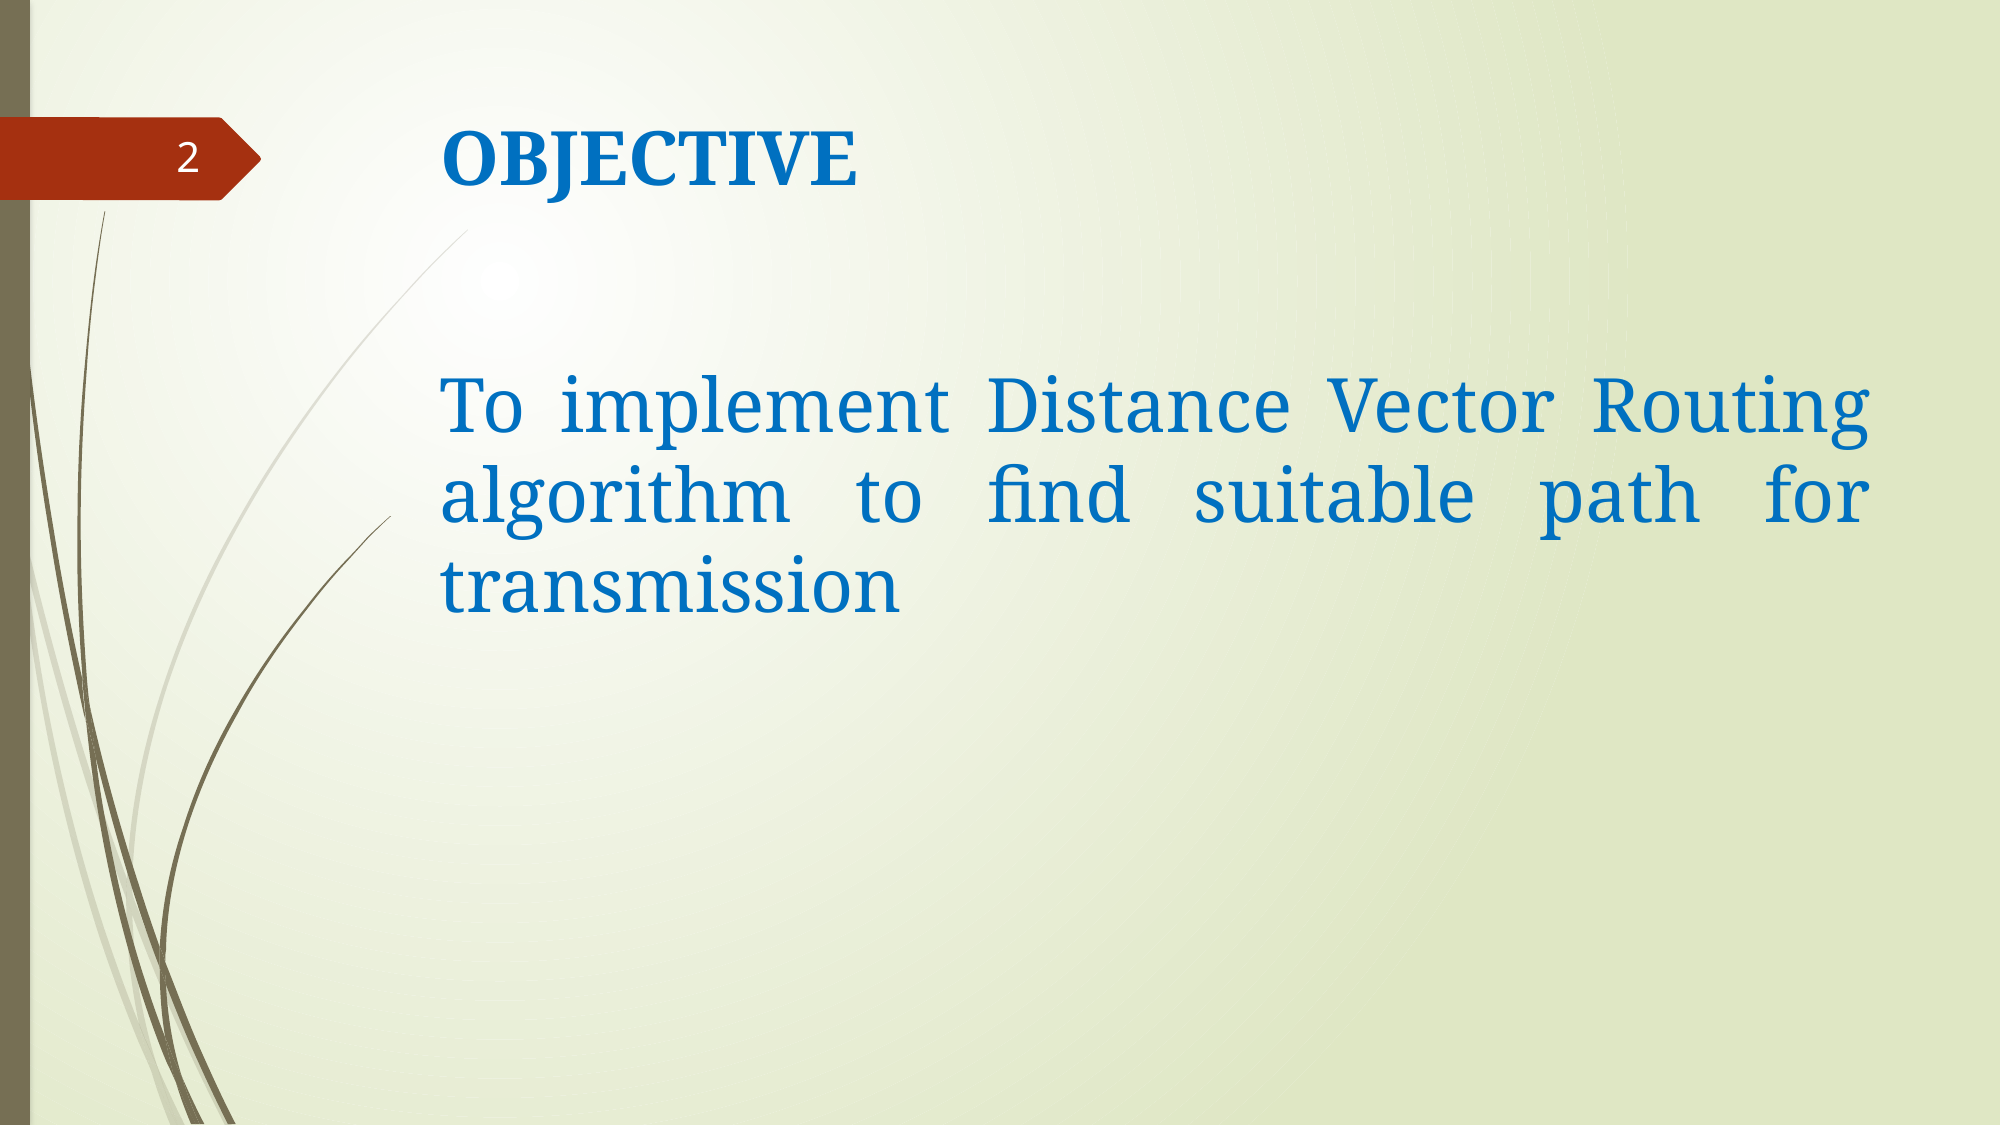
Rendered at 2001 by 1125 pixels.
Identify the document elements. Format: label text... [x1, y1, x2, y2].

list To implement Distance Vector Routing algorithm to find suitable path for transmission [424, 350, 1888, 970]
slide_number 2 [87, 129, 216, 190]
title OBJECTIVE [425, 102, 1888, 313]
